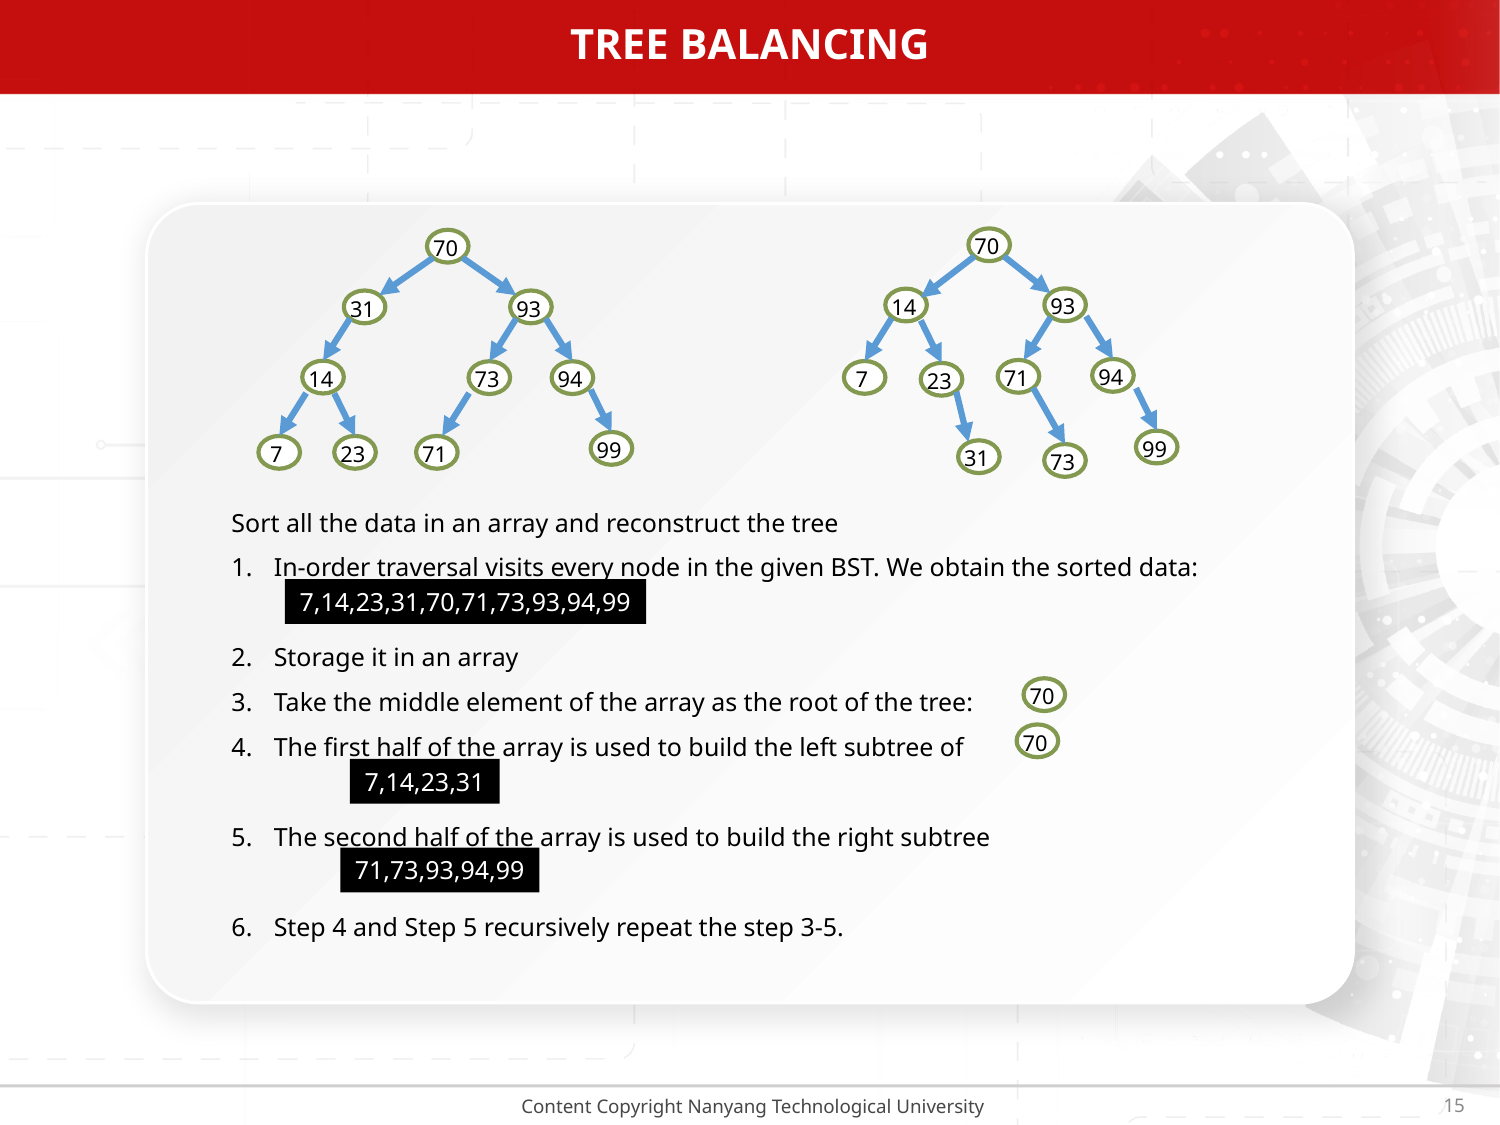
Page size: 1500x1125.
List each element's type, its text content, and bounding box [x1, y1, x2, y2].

title Tree Balancing [0, 0, 1500, 93]
text_box 7,14,23,31 [349, 758, 500, 804]
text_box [590, 389, 612, 433]
text_box 7 [843, 361, 886, 394]
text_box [920, 320, 942, 363]
text_box 7 [258, 435, 301, 469]
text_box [1086, 316, 1113, 359]
text_box 93 [1044, 288, 1086, 322]
text_box [426, 229, 469, 263]
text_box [379, 257, 434, 296]
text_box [545, 318, 573, 362]
text_box 71 [416, 435, 458, 469]
text_box 7,14,23,31,70,71,73,93,94,99 [284, 579, 647, 624]
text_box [323, 318, 350, 361]
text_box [1023, 678, 1066, 711]
text_box 99 [1135, 430, 1178, 464]
text_box 93 [510, 290, 552, 324]
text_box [1016, 724, 1059, 758]
text_box 23 [920, 362, 963, 396]
text_box Sort all the data in an array and reconstruct the tree In-order traversal visits every node in the given BST. We obtain the sorted data: Storage it in an array Take the middle element of the array as the root of the tree: The first half of the array is used to build the left subtree of The second half of the array is used to build the right subtree Step 4 and Step 5 recursively repeat the step 3-5. [160, 484, 1340, 994]
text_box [1003, 256, 1051, 294]
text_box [462, 257, 517, 296]
text_box 23 [334, 436, 376, 469]
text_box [334, 393, 356, 436]
text_box 71 [997, 359, 1040, 393]
picture [0, 93, 1500, 1084]
text_box 73 [1044, 444, 1086, 477]
text_box 31 [958, 440, 1000, 474]
text_box 99 [590, 432, 633, 465]
text_box 14 [885, 288, 927, 322]
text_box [489, 318, 517, 362]
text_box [279, 393, 307, 436]
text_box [968, 228, 1010, 262]
text_box 94 [1092, 359, 1134, 392]
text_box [442, 393, 470, 436]
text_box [1033, 387, 1066, 445]
text_box 14 [302, 360, 344, 394]
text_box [956, 391, 969, 442]
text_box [920, 256, 975, 298]
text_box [1135, 388, 1157, 431]
text_box 31 [343, 290, 386, 324]
text_box 94 [551, 361, 594, 395]
text_box 73 [468, 361, 511, 395]
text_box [1023, 317, 1051, 360]
picture [0, 1088, 1500, 1125]
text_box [864, 318, 892, 361]
text_box 71,73,93,94,99 [340, 847, 540, 893]
